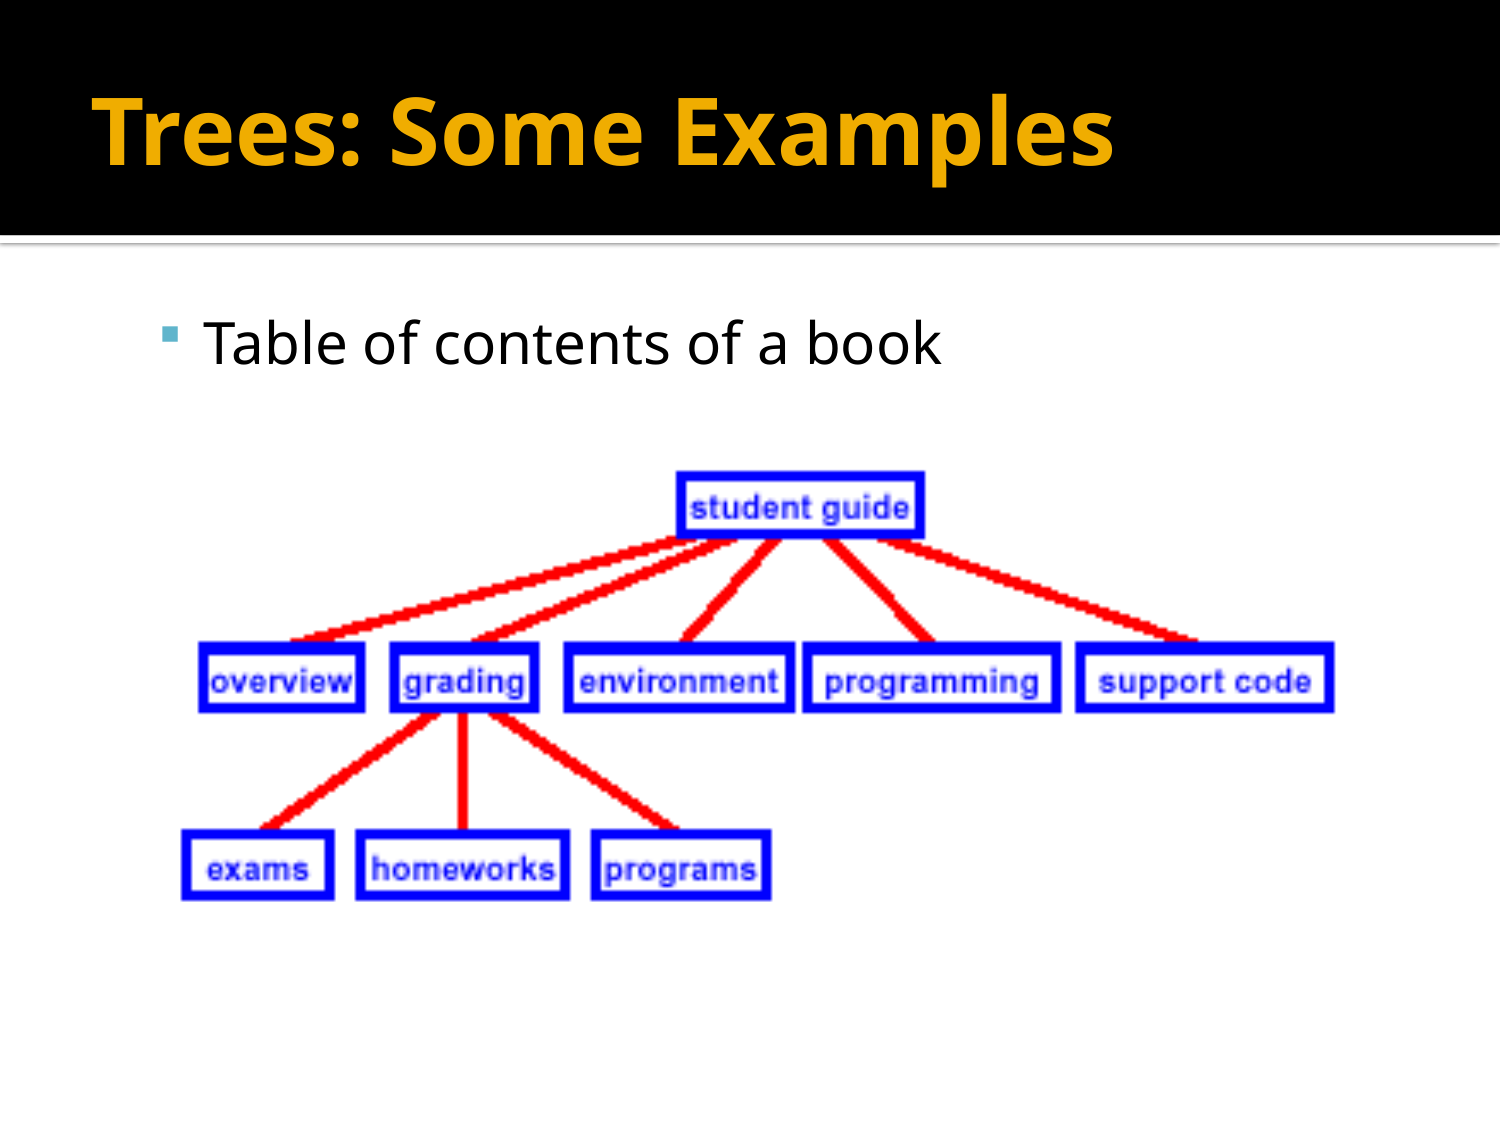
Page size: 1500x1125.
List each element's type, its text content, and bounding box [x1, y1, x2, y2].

picture [162, 462, 1363, 919]
title Trees: Some Examples [75, 25, 1425, 231]
list Table of contents of a book [74, 290, 1426, 1051]
